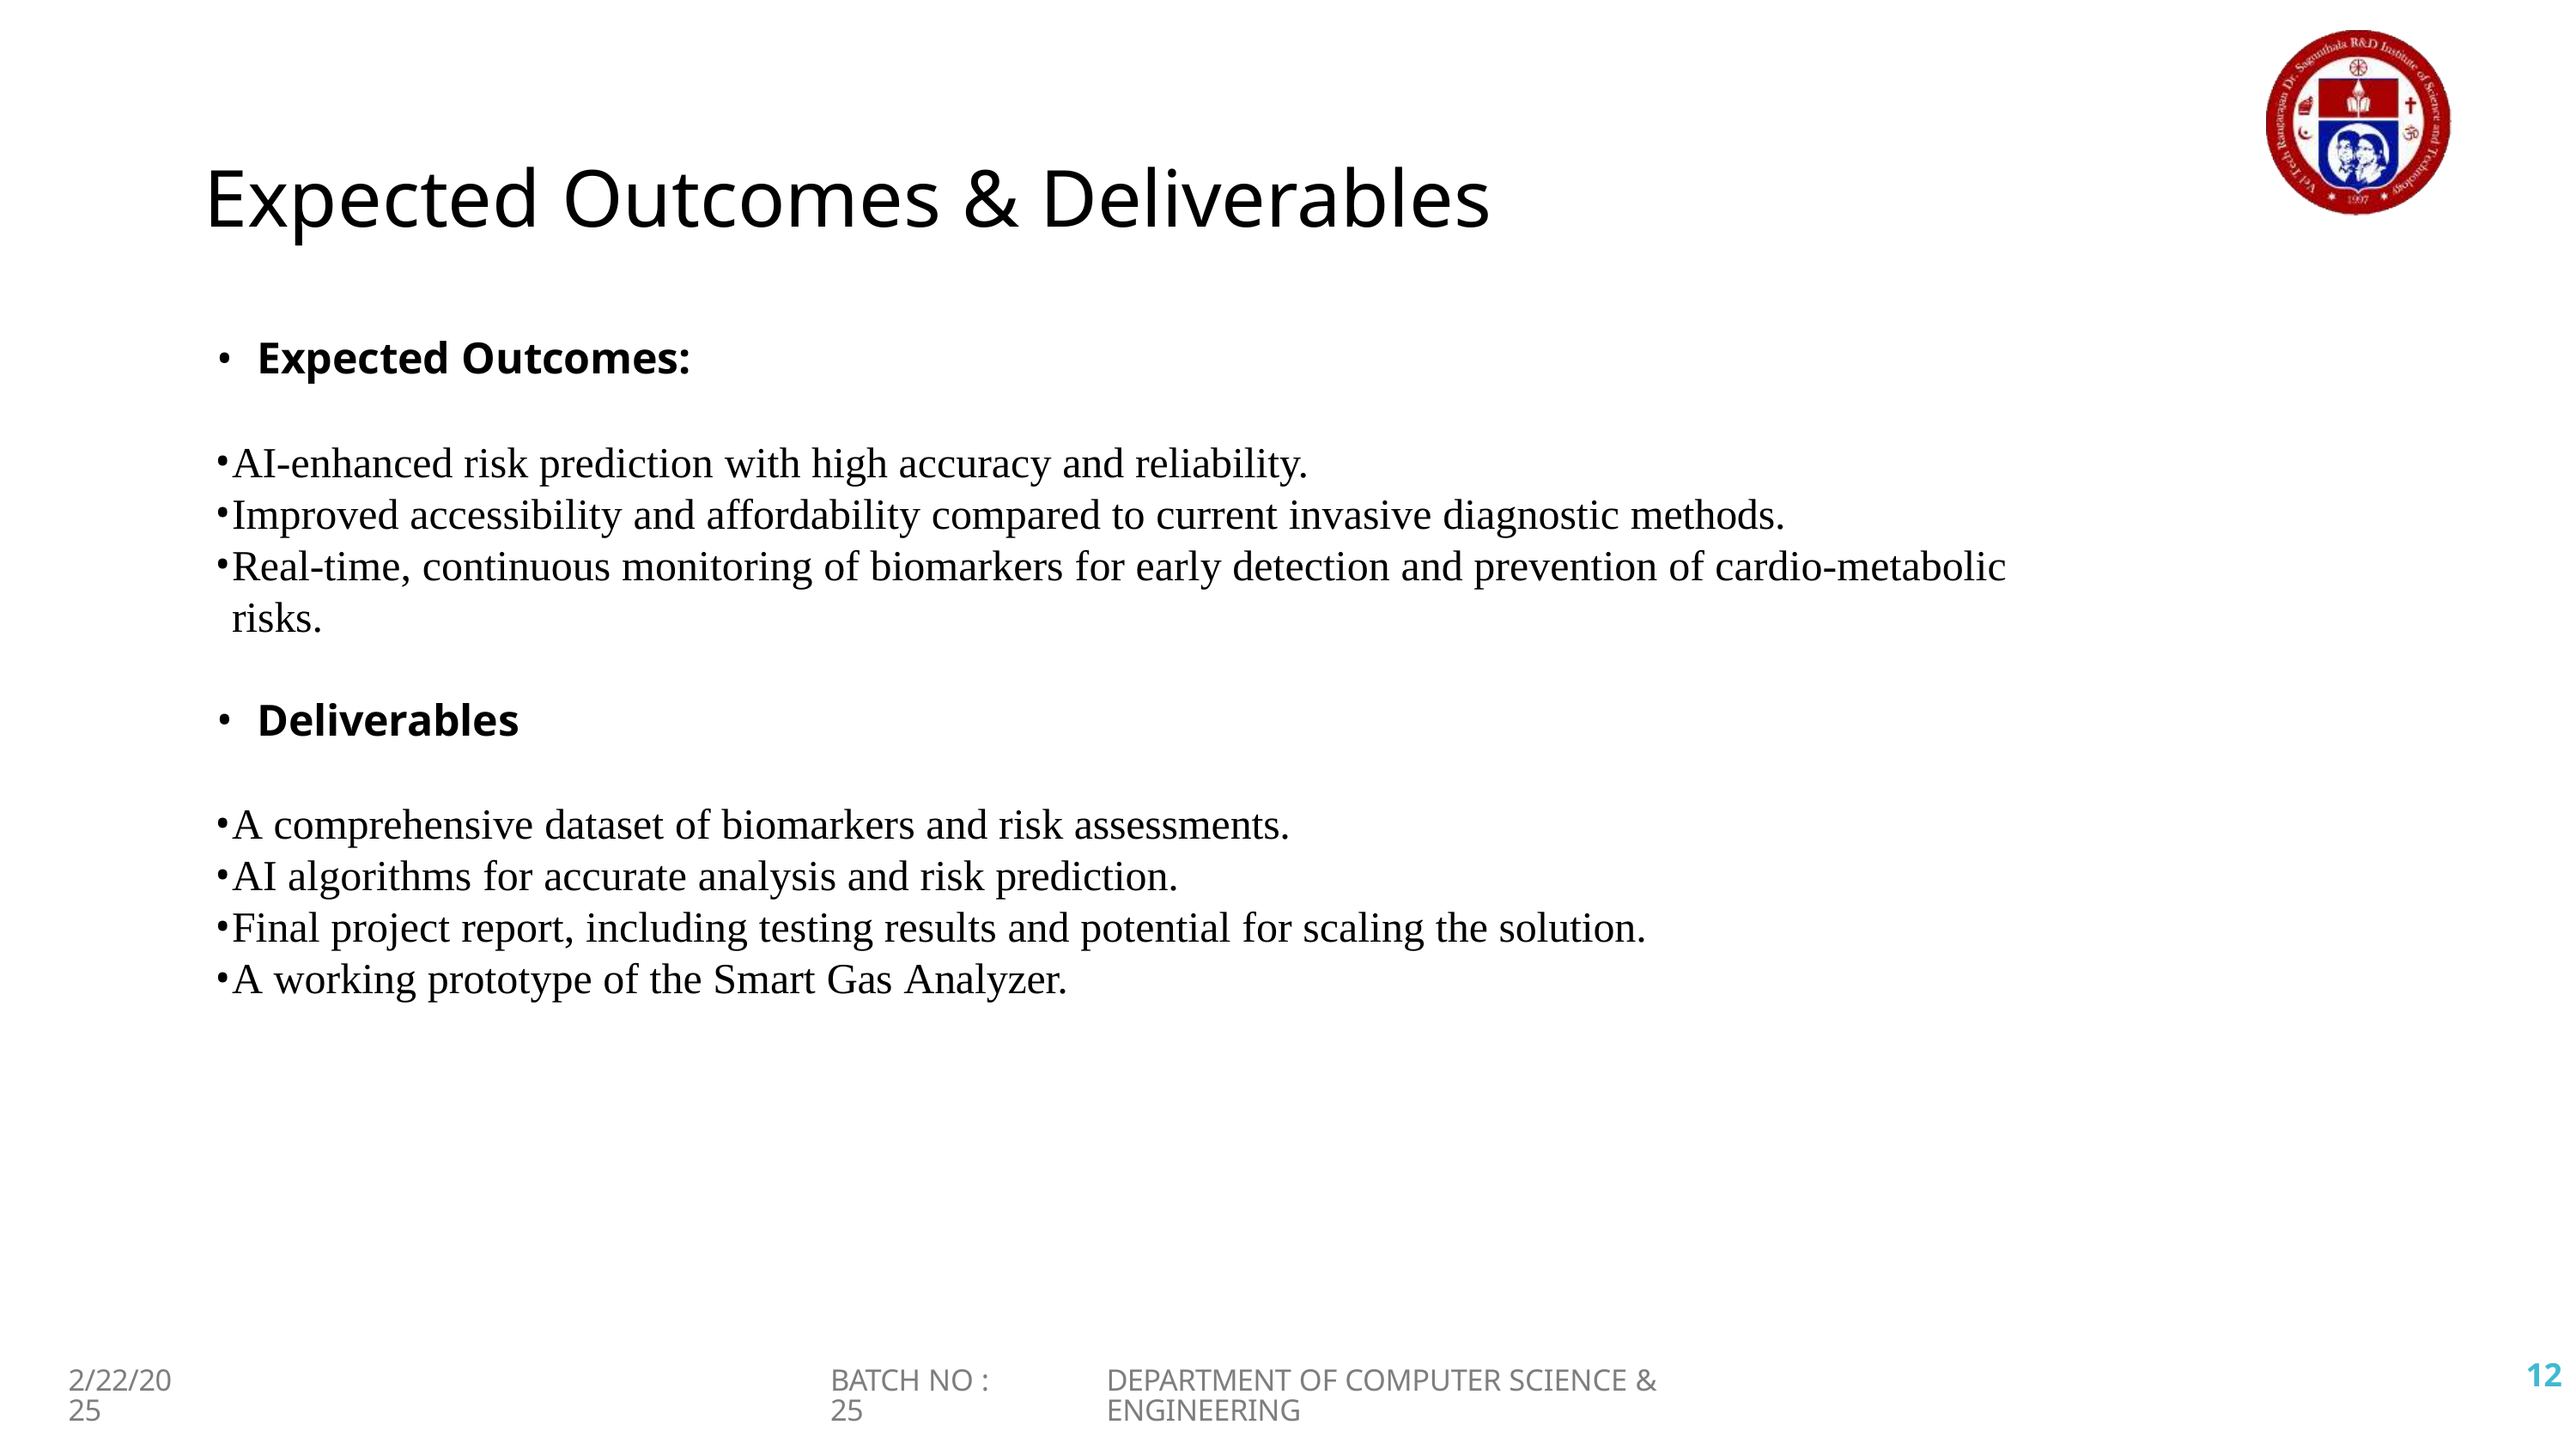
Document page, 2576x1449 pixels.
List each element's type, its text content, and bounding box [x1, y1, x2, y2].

title Expected Outcomes & Deliverables [143, 146, 2433, 391]
picture [2265, 29, 2451, 215]
text_box BATCH NO : 25 [829, 1367, 1016, 1428]
slide_number DEPARTMENT OF COMPUTER SCIENCE & ENGINEERING [1076, 1367, 1815, 1449]
slide_number 15 [2519, 1366, 2565, 1449]
footer 2/22/2025 [66, 1367, 188, 1449]
text_box Expected Outcomes: AI-enhanced risk prediction with high accuracy and reliability. Improved accessibility and affordability compared to current invasive diagnostic methods. Real-time, continuous monitoring of biomarkers for early detection and prevention of cardio-metabolic risks. Deliverables A comprehensive dataset of biomarkers and risk assessments. AI algorithms for accurate analysis and risk prediction. Final project report, including testing results and potential for scaling the solution. A working prototype of the Smart Gas Analyzer. [215, 329, 2106, 1003]
